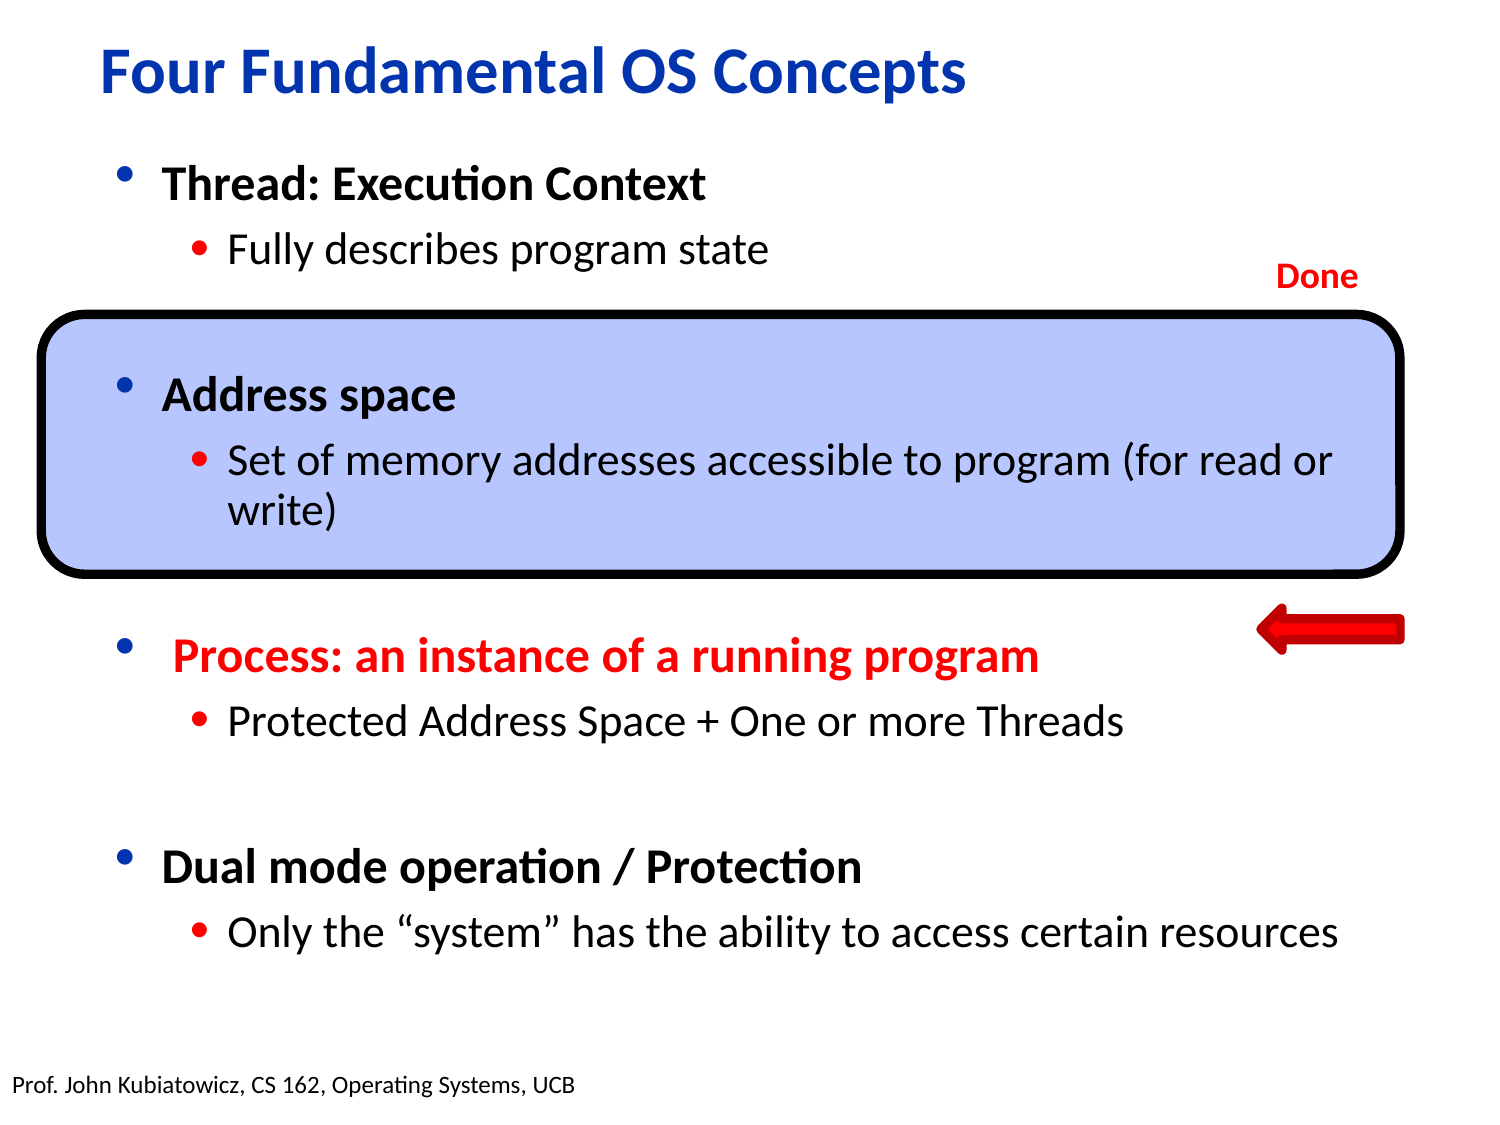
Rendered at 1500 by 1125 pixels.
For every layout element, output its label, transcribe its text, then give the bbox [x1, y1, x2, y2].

text_box Prof. John Kubiatowicz, CS 162, Operating Systems, UCB [0, 1061, 685, 1106]
text_box [1260, 608, 1401, 651]
text_box Done [1261, 243, 1375, 304]
list Thread: Execution Context Fully describes program state Address space Set of memory addresses accessible to program (for read or write) Process: an instance of a running program Protected Address Space + One or more Threads Dual mode operation / Protection Only the “system” has the ability to access certain resources [99, 149, 1400, 988]
text_box [41, 314, 99, 575]
title Four Fundamental OS Concepts [85, 28, 1261, 117]
